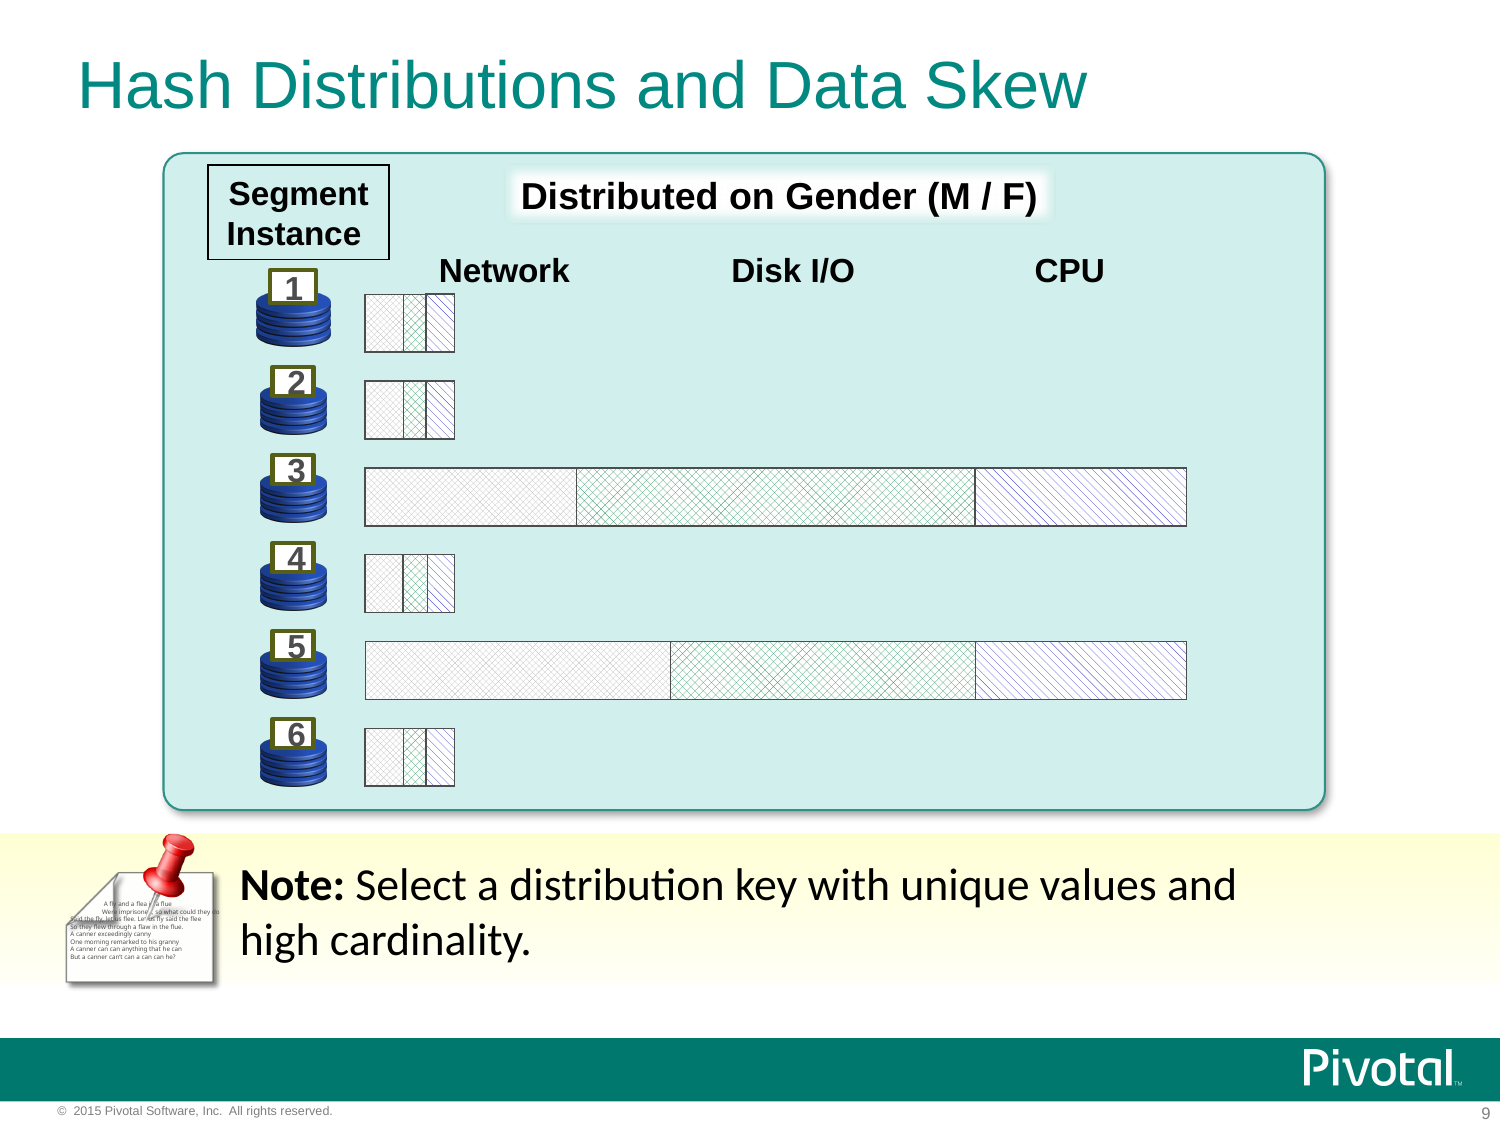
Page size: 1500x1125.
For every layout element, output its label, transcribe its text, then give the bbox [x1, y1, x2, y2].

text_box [163, 152, 1326, 811]
picture [1304, 1049, 1462, 1086]
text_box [0, 831, 1500, 994]
title Hash Distributions and Data Skew [62, 33, 1413, 222]
